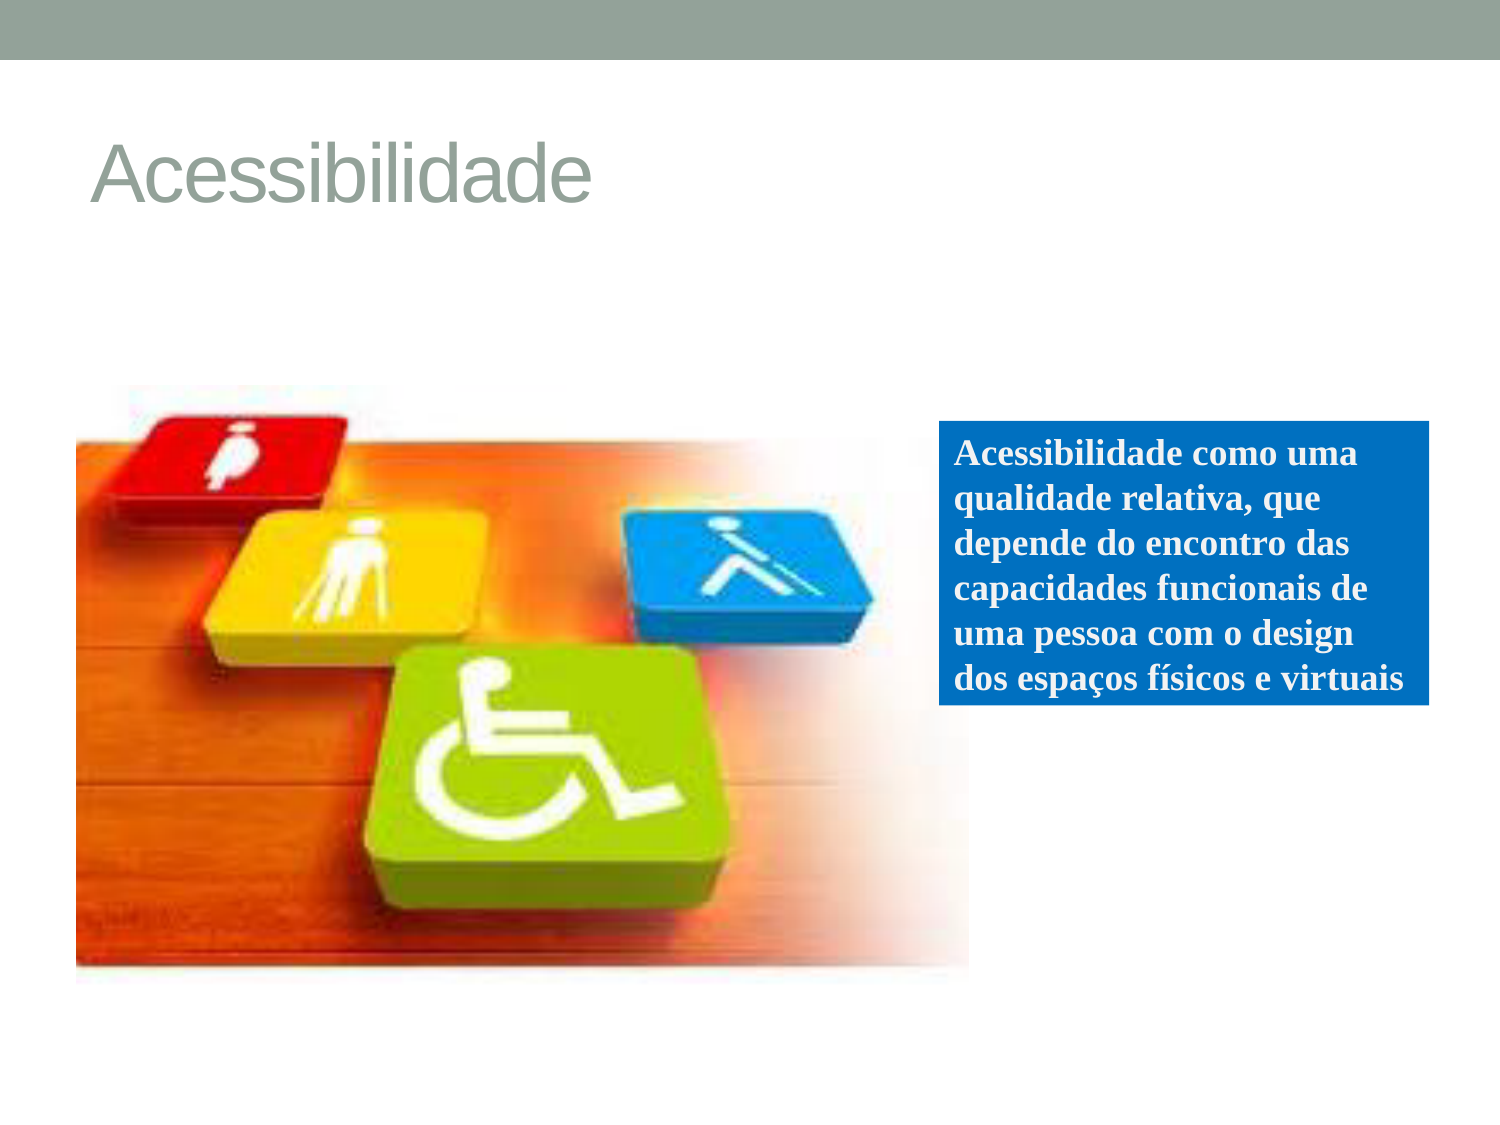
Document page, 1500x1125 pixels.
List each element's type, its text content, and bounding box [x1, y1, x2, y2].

title Acessibilidade [75, 87, 1425, 250]
picture [76, 385, 969, 1012]
text_box Acessibilidade como uma qualidade relativa, que depende do encontro das capacidades funcionais de uma pessoa com o design dos espaços físicos e virtuais [978, 420, 1430, 706]
